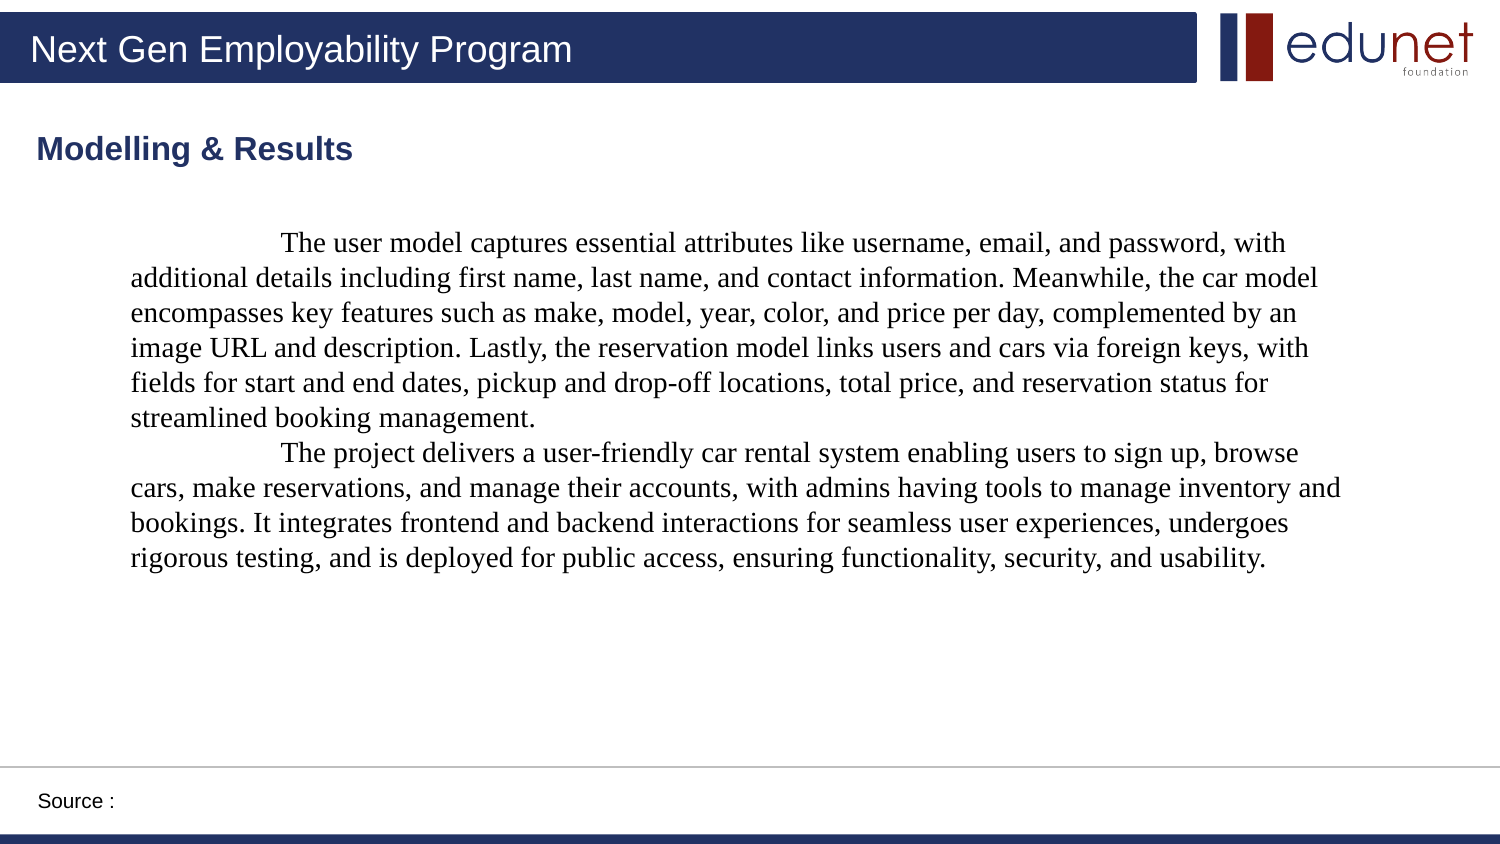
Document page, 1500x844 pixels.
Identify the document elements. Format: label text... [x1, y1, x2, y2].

text_box Source : [22, 776, 139, 826]
text_box The user model captures essential attributes like username, email, and password, with additional details including first name, last name, and contact information. Meanwhile, the car model encompasses key features such as make, model, year, color, and price per day, complemented by an image URL and description. Lastly, the reservation model links users and cars via foreign keys, with fields for start and end dates, pickup and drop-off locations, total price, and reservation status for streamlined booking management. The project delivers a user-friendly car rental system enabling users to sign up, browse cars, make reservations, and manage their accounts, with admins having tools to manage inventory and bookings. It integrates frontend and backend interactions for seamless user experiences, undergoes rigorous testing, and is deployed for public access, ensuring functionality, security, and usability. [115, 215, 1371, 581]
title Modelling & Results [21, 111, 504, 165]
picture [1279, 14, 1482, 83]
